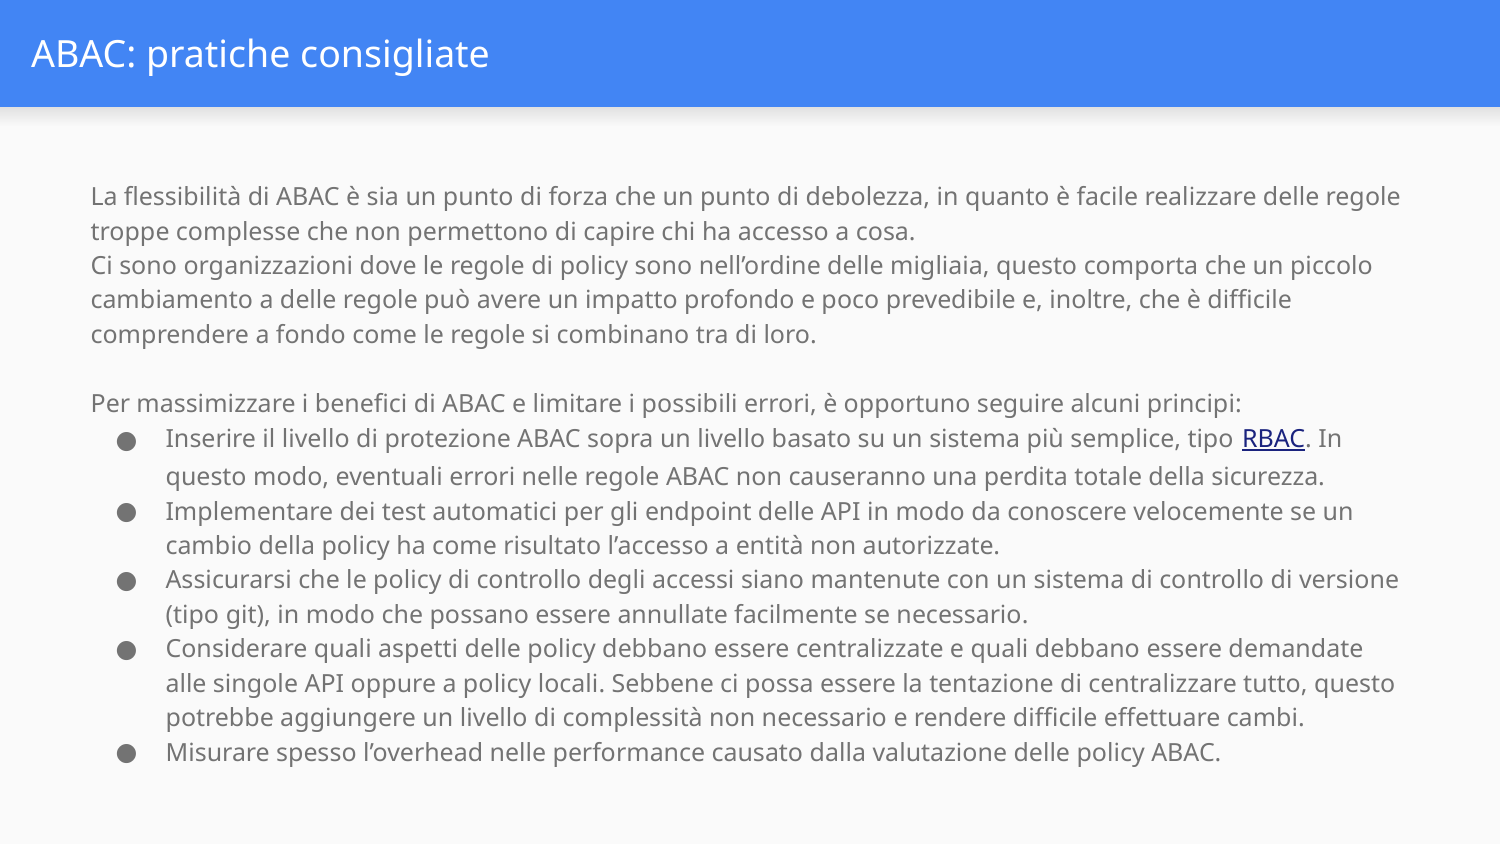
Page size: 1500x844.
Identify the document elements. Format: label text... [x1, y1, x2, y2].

list La flessibilità di ABAC è sia un punto di forza che un punto di debolezza, in quanto è facile realizzare delle regole troppe complesse che non permettono di capire chi ha accesso a cosa. Ci sono organizzazioni dove le regole di policy sono nell’ordine delle migliaia, questo comporta che un piccolo cambiamento a delle regole può avere un impatto profondo e poco prevedibile e, inoltre, che è difficile comprendere a fondo come le regole si combinano tra di loro. Per massimizzare i benefici di ABAC e limitare i possibili errori, è opportuno seguire alcuni principi: Inserire il livello di protezione ABAC sopra un livello basato su un sistema più semplice, tipo RBAC. In questo modo, eventuali errori nelle regole ABAC non causeranno una perdita totale della sicurezza. Implementare dei test automatici per gli endpoint delle API in modo da conoscere velocemente se un cambio della policy ha come risultato l’accesso a entità non autorizzate. Assicurarsi che le policy di controllo degli accessi siano mantenute con un sistema di controllo di versione (tipo git), in modo che possano essere annullate facilmente se necessario. Considerare quali aspetti delle policy debbano essere centralizzate e quali debbano essere demandate alle singole API oppure a policy locali. Sebbene ci possa essere la tentazione di centralizzare tutto, questo potrebbe aggiungere un livello di complessità non necessario e rendere difficile effettuare cambi. Misurare spesso l’overhead nelle performance causato dalla valutazione delle policy ABAC. [75, 161, 1425, 826]
title ABAC: pratiche consigliate [16, 2, 1464, 102]
